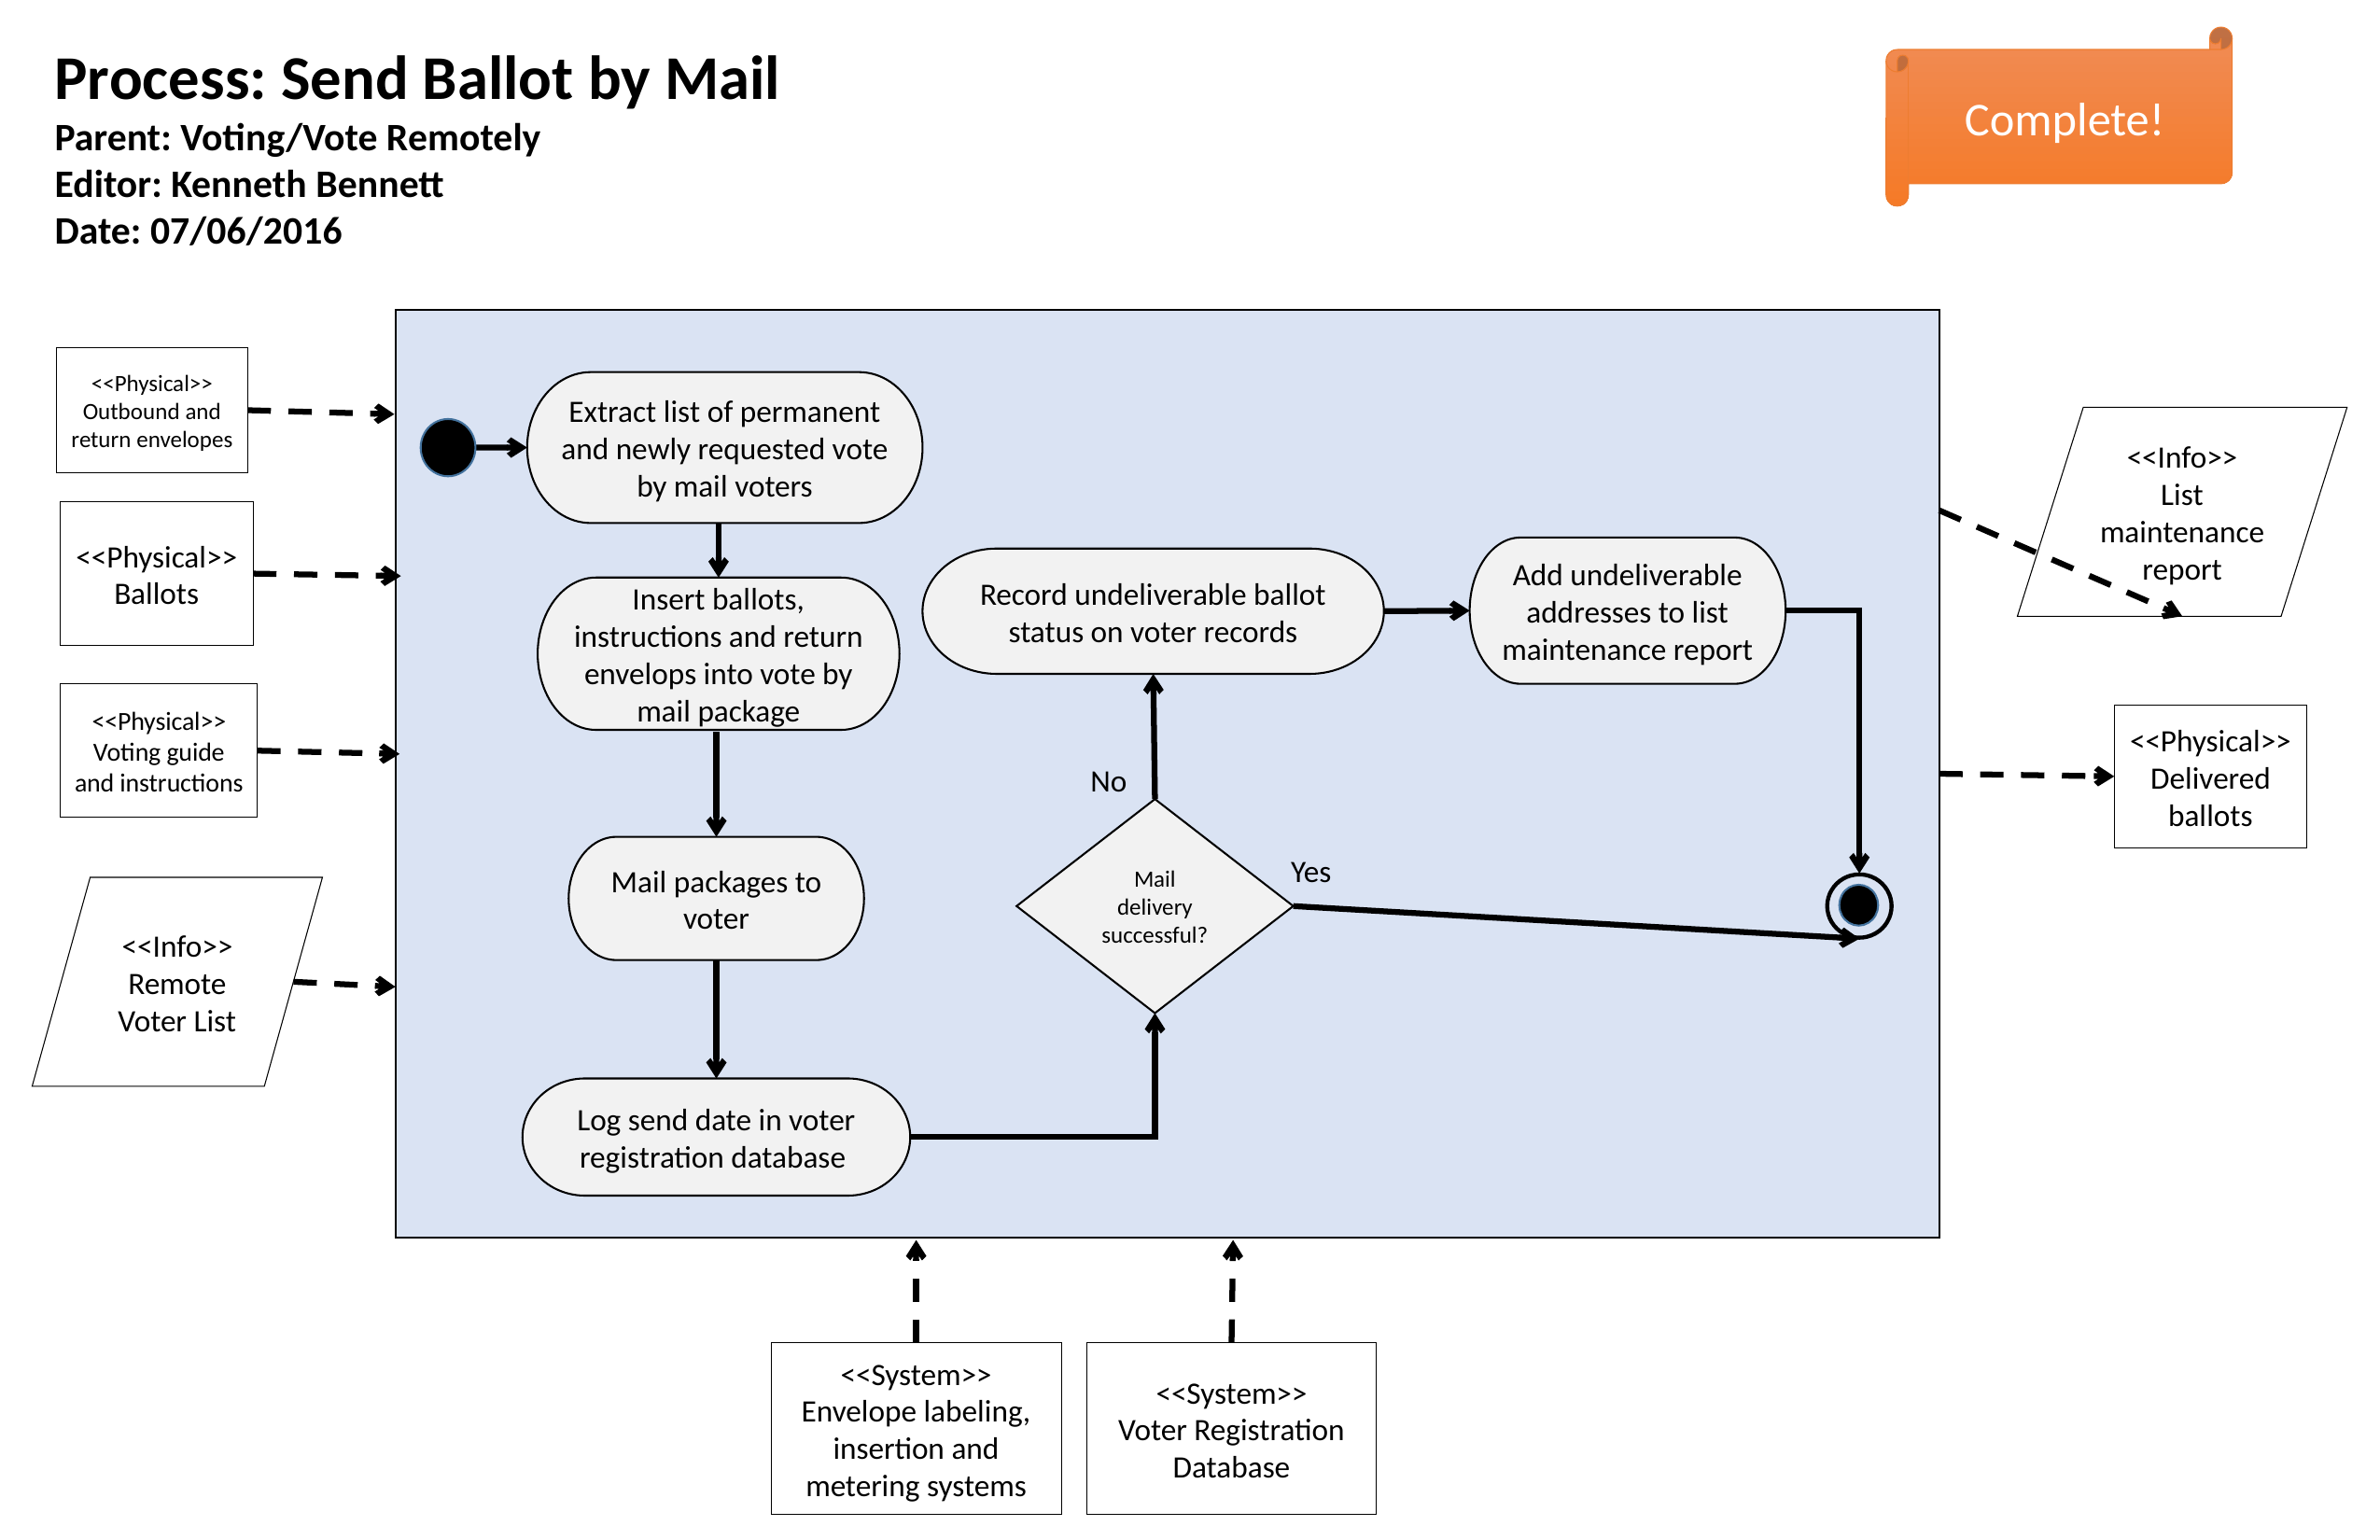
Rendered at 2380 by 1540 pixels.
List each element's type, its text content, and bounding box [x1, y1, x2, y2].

text_box Yes [1263, 844, 1359, 896]
text_box <<Info>> Remote Voter List [31, 876, 324, 1087]
text_box <<System>> Envelope labeling, insertion and metering systems [771, 1342, 1062, 1515]
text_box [253, 573, 401, 577]
text_box Record undeliverable ballot status on voter records [921, 547, 1385, 676]
text_box <<System>> Voter Registration Database [1086, 1342, 1377, 1515]
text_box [910, 1013, 1155, 1138]
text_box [247, 410, 395, 414]
text_box Mail delivery successful? [1015, 800, 1293, 1015]
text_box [293, 981, 396, 987]
text_box [395, 309, 1940, 1239]
text_box [419, 417, 477, 478]
text_box <<Physical>> Outbound and return envelopes [56, 347, 248, 473]
text_box <<Info>> List maintenance report [2016, 406, 2348, 617]
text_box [1939, 773, 2115, 777]
text_box Add undeliverable addresses to list maintenance report [1468, 536, 1787, 685]
text_box Log send date in voter registration database [521, 1077, 912, 1197]
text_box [1826, 873, 1893, 939]
text_box Insert ballots, instructions and return envelops into vote by mail package [537, 576, 901, 732]
text_box Extract list of permanent and newly requested vote by mail voters [525, 371, 924, 525]
text_box Complete! [1885, 26, 2233, 207]
text_box No [1061, 753, 1156, 805]
text_box <<Physical>> Ballots [60, 501, 254, 646]
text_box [257, 750, 400, 754]
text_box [1785, 610, 1860, 874]
text_box Process: Send Ballot by Mail Parent: Voting/Vote Remotely Editor: Kenneth Bennett Date: 07/06/2016 [40, 30, 2239, 259]
text_box Mail packages to voter [567, 835, 865, 961]
text_box <<Physical>> Voting guide and instructions [60, 683, 258, 818]
text_box <<Physical>> Delivered ballots [2114, 705, 2307, 848]
